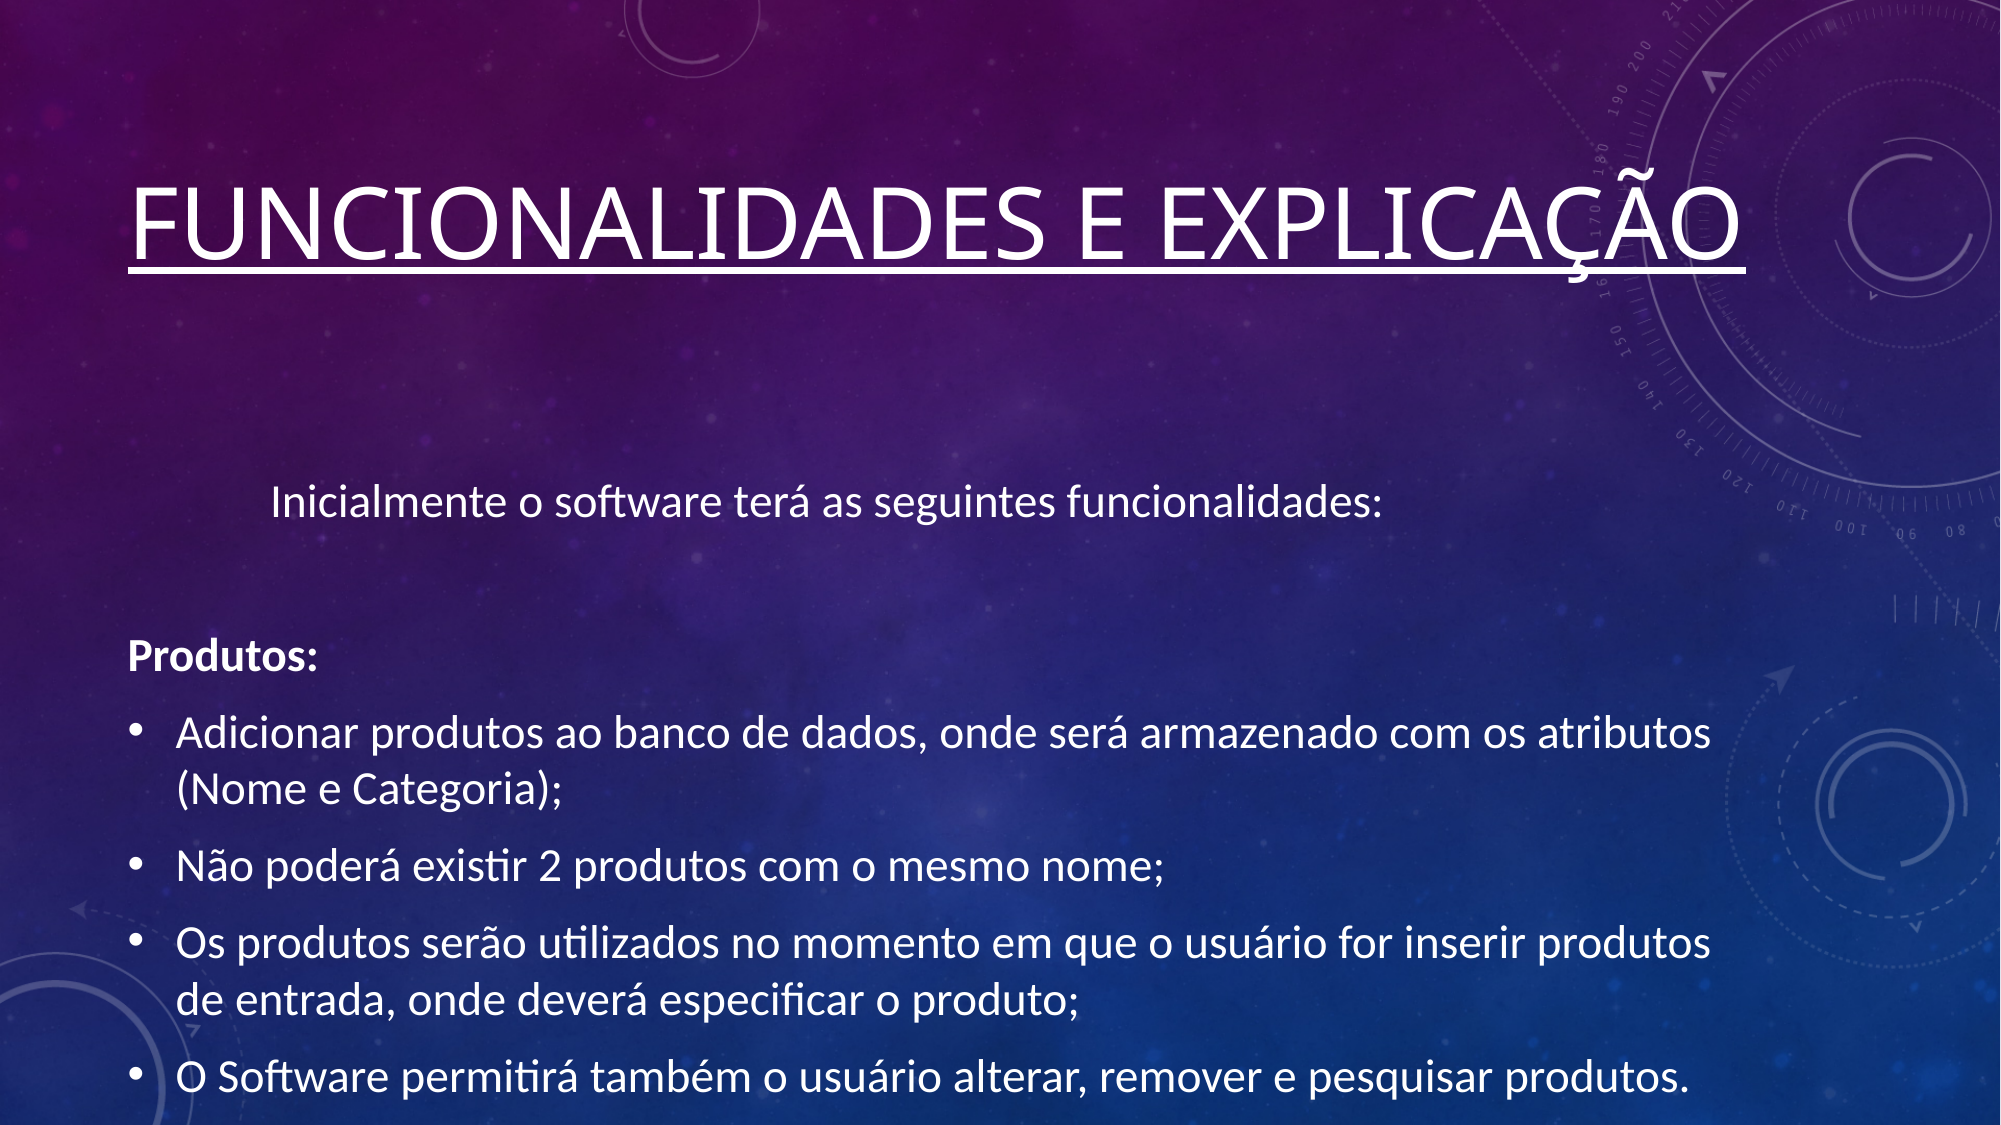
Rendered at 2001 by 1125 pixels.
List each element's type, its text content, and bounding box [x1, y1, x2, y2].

list Inicialmente o software terá as seguintes funcionalidades: Produtos: Adicionar produtos ao banco de dados, onde será armazenado com os atributos (Nome e Categoria); Não poderá existir 2 produtos com o mesmo nome; Os produtos serão utilizados no momento em que o usuário for inserir produtos de entrada, onde deverá especificar o produto; O Software permitirá também o usuário alterar, remover e pesquisar produtos. [112, 309, 1775, 1125]
picture [0, 0, 2001, 1125]
title Funcionalidades e explicação [112, 99, 1775, 309]
